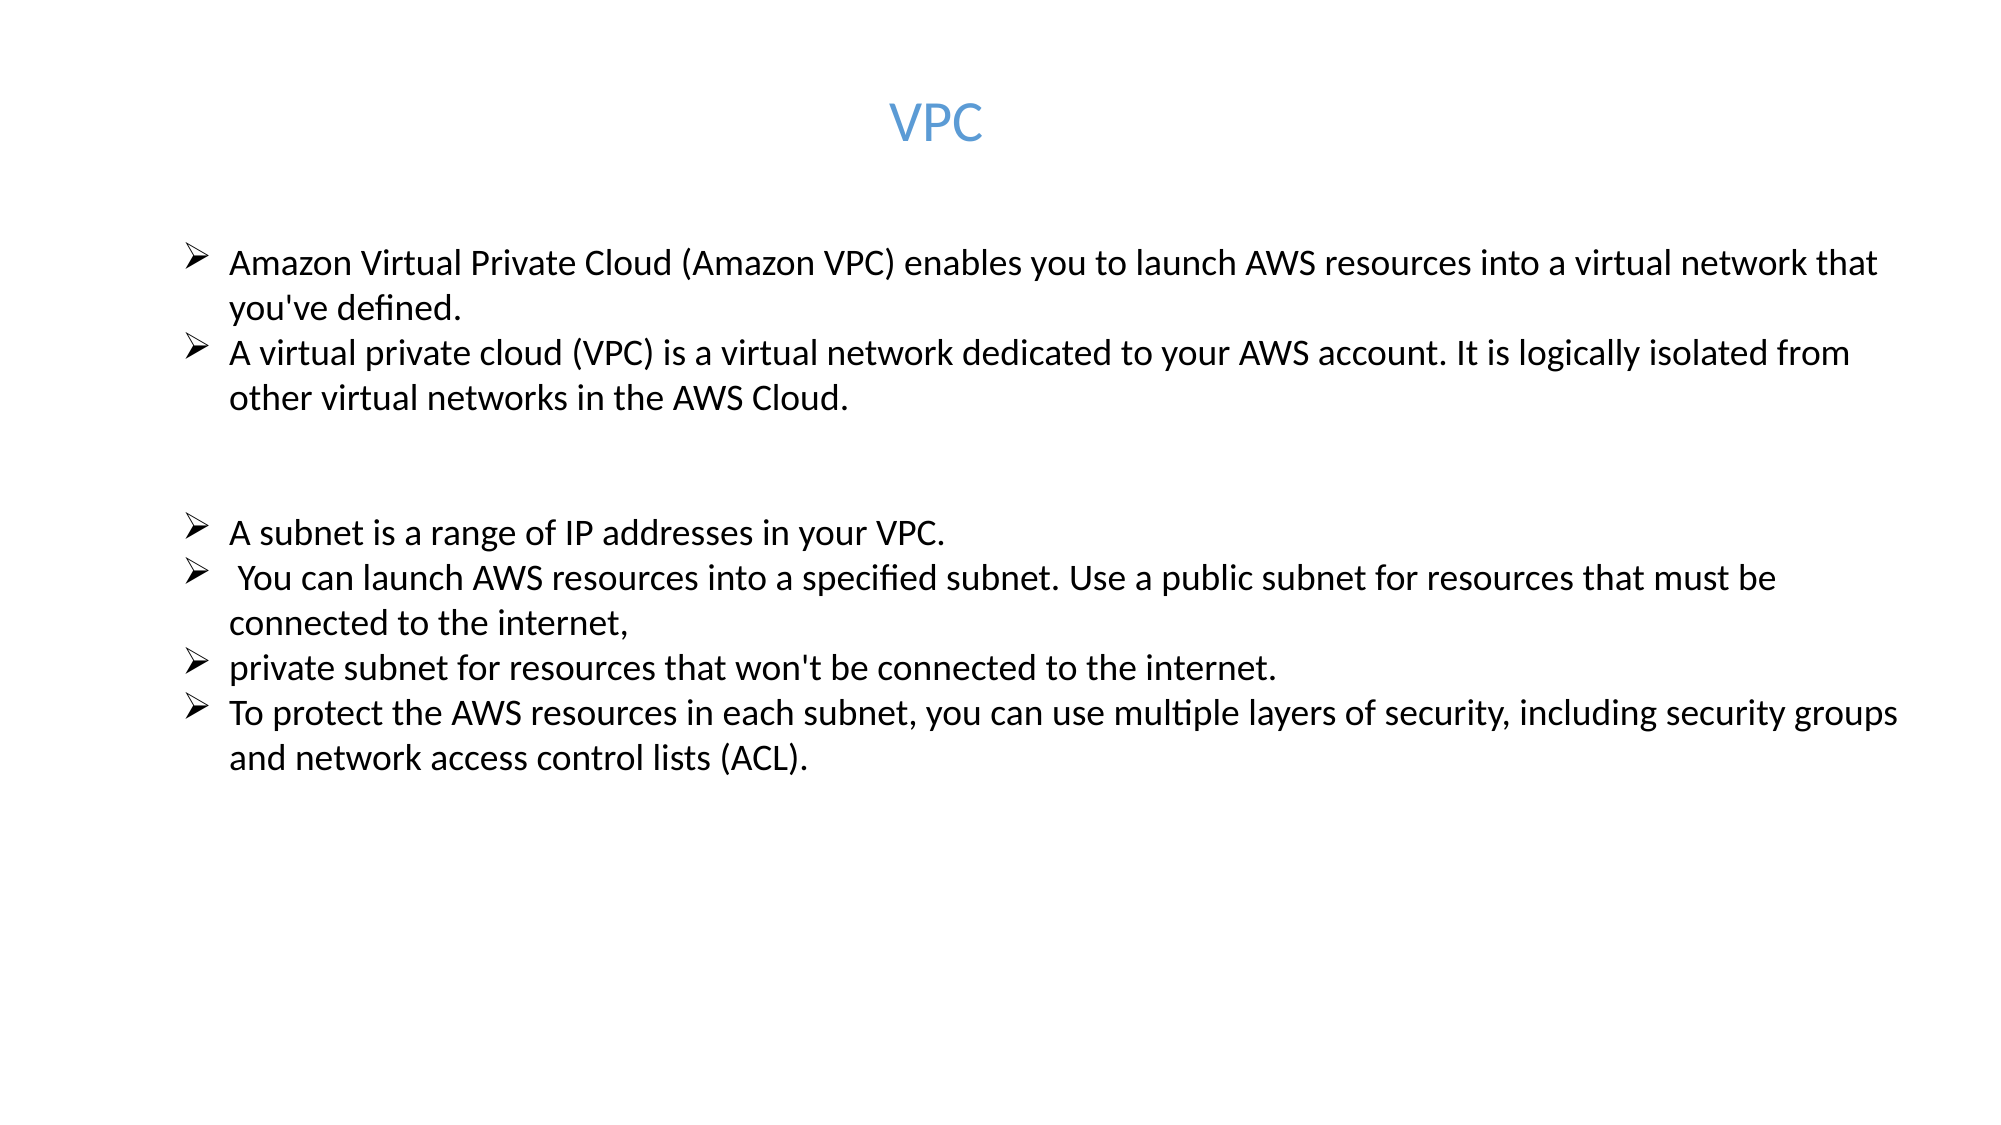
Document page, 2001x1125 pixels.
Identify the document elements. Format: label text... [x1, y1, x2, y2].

text_box Amazon Virtual Private Cloud (Amazon VPC) enables you to launch AWS resources into a virtual network that you've defined. A virtual private cloud (VPC) is a virtual network dedicated to your AWS account. It is logically isolated from other virtual networks in the AWS Cloud. A subnet is a range of IP addresses in your VPC. You can launch AWS resources into a specified subnet. Use a public subnet for resources that must be connected to the internet, private subnet for resources that won't be connected to the internet. To protect the AWS resources in each subnet, you can use multiple layers of security, including security groups and network access control lists (ACL). [167, 230, 1922, 786]
text_box VPC [874, 75, 1270, 161]
